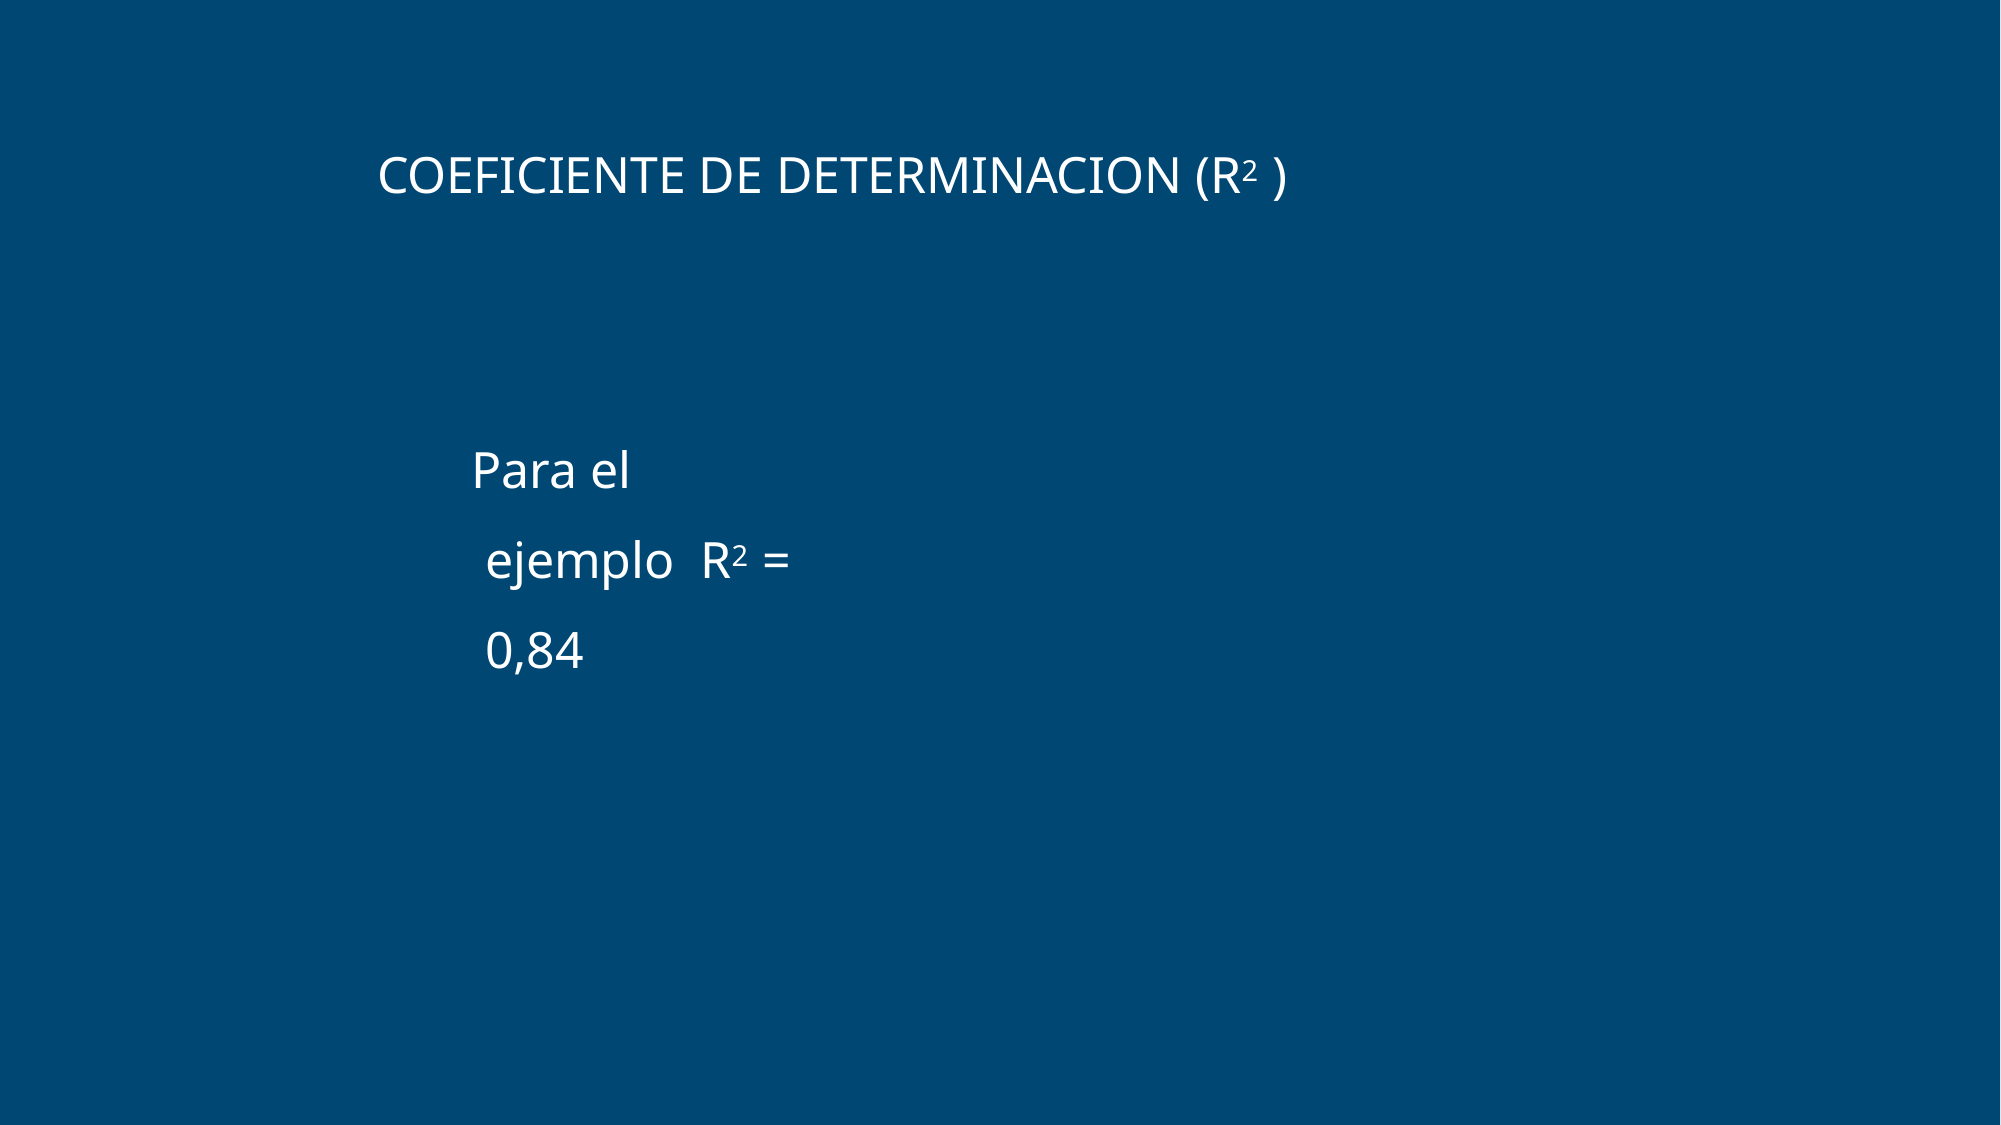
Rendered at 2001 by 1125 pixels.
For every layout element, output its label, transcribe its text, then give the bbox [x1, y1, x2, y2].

text_box Para el ejemplo R2 = 0,84 [465, 406, 826, 679]
title COEFICIENTE DE DETERMINACION (R2 ) [370, 140, 1352, 331]
